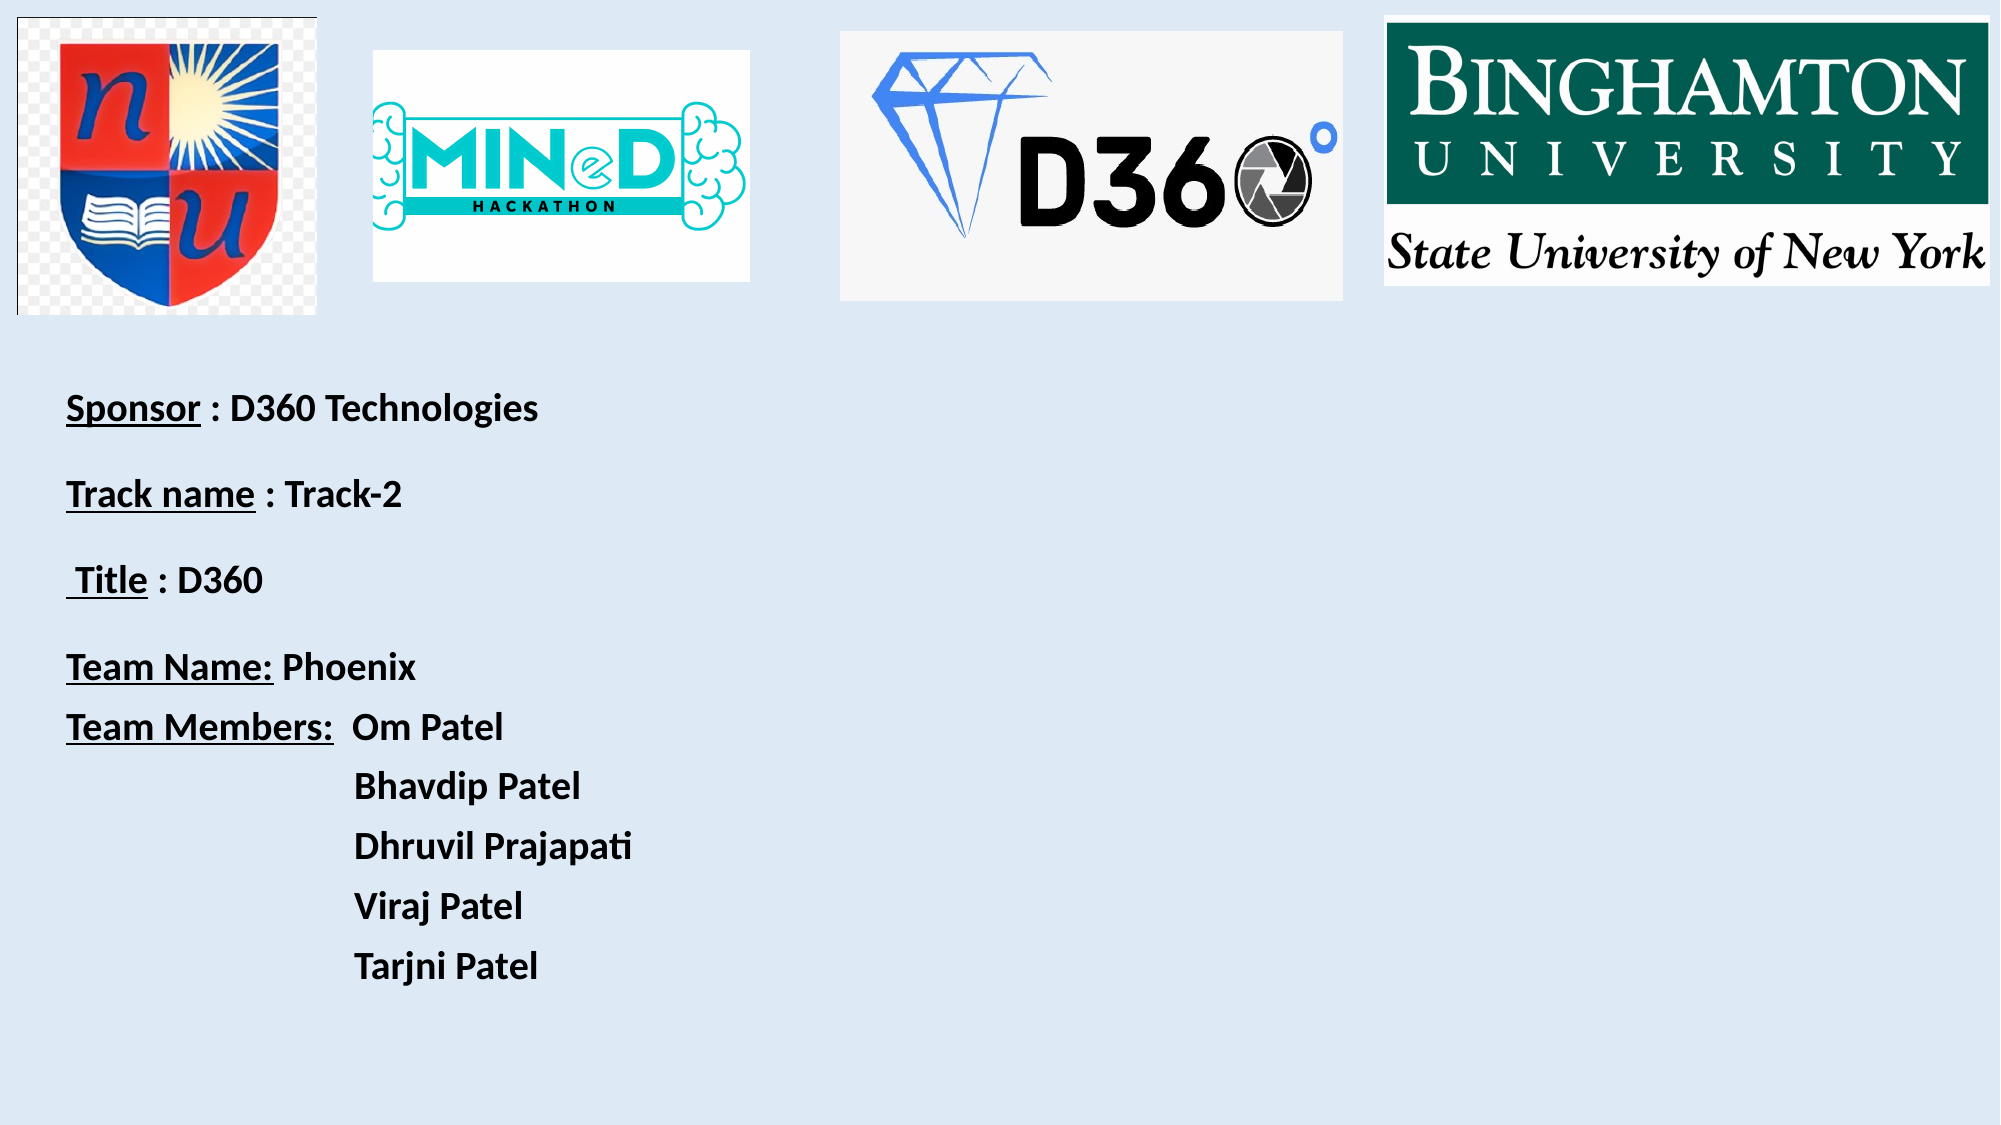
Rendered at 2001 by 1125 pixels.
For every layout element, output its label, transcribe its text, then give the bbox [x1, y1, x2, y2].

picture [840, 15, 1991, 317]
subtitle Sponsor : D360 Technologies Track name : Track-2 Title : D360 Team Name: Phoenix Team Members: Om Patel Bhavdip Patel Dhruvil Prajapati Viraj Patel Tarjni Patel [51, 379, 1967, 1002]
picture [17, 17, 317, 315]
picture [372, 50, 785, 282]
